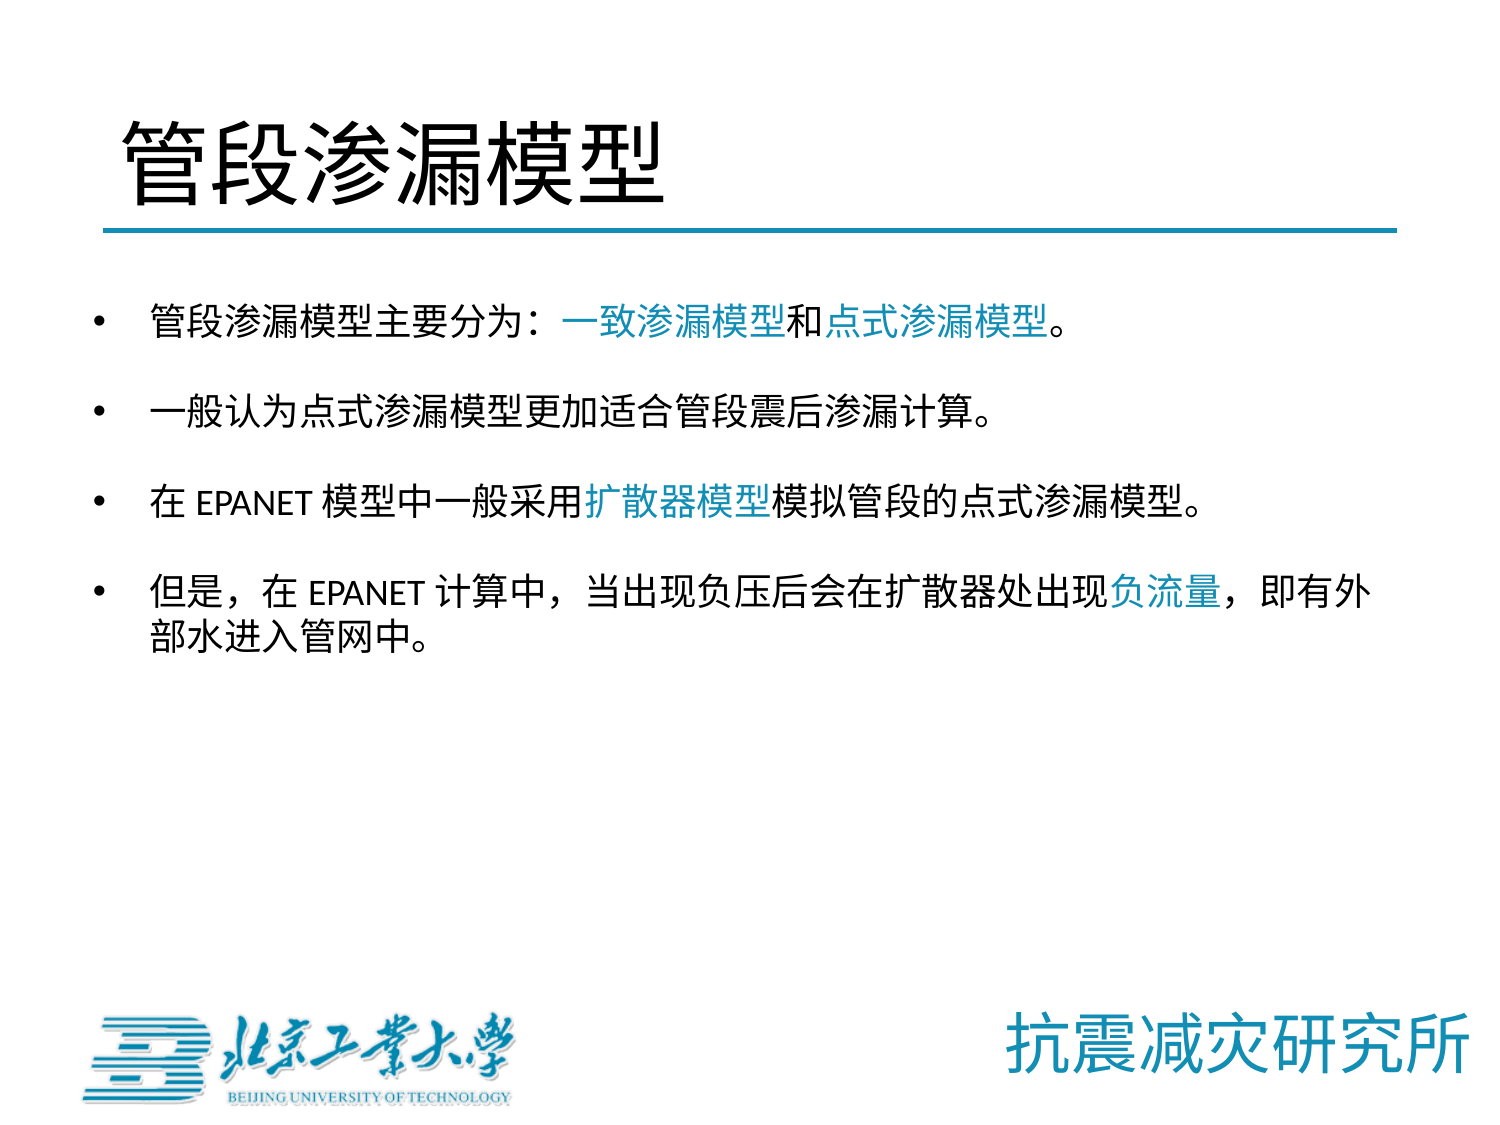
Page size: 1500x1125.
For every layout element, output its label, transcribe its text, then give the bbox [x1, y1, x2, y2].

title 管段渗漏模型 [103, 59, 1397, 278]
picture [67, 1001, 561, 1125]
text_box 管段渗漏模型主要分为：一致渗漏模型和点式渗漏模型。 一般认为点式渗漏模型更加适合管段震后渗漏计算。 在EPANET模型中一般采用扩散器模型模拟管段的点式渗漏模型。 但是，在EPANET计算中，当出现负压后会在扩散器处出现负流量，即有外部水进入管网中。 [78, 290, 1397, 801]
